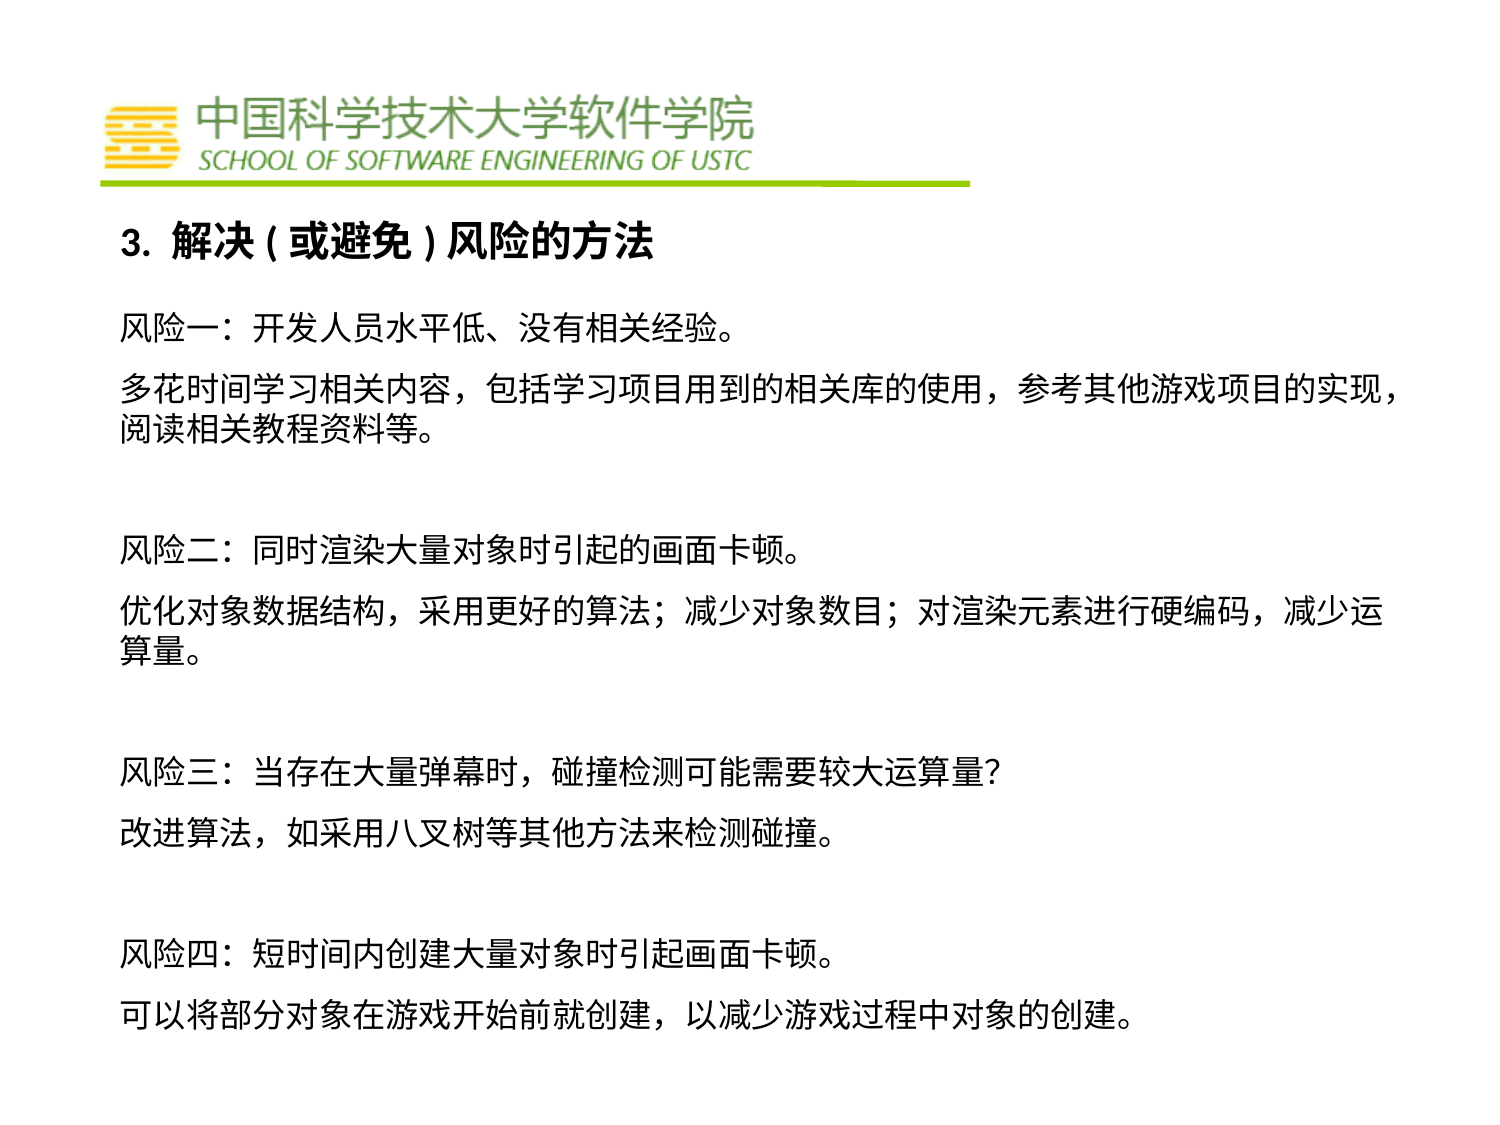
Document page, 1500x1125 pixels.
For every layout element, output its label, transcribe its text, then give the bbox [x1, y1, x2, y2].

list 3. 解决(或避免)风险的方法 风险一：开发人员水平低、没有相关经验。 多花时间学习相关内容，包括学习项目用到的相关库的使用，参考其他游戏项目的实现，阅读相关教程资料等。 风险二：同时渲染大量对象时引起的画面卡顿。 优化对象数据结构，采用更好的算法；减少对象数目；对渲染元素进行硬编码，减少运算量。 风险三：当存在大量弹幕时，碰撞检测可能需要较大运算量？ 改进算法，如采用八叉树等其他方法来检测碰撞。 风险四：短时间内创建大量对象时引起画面卡顿。 可以将部分对象在游戏开始前就创建，以减少游戏过程中对象的创建。 [104, 213, 1399, 1119]
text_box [100, 78, 971, 185]
